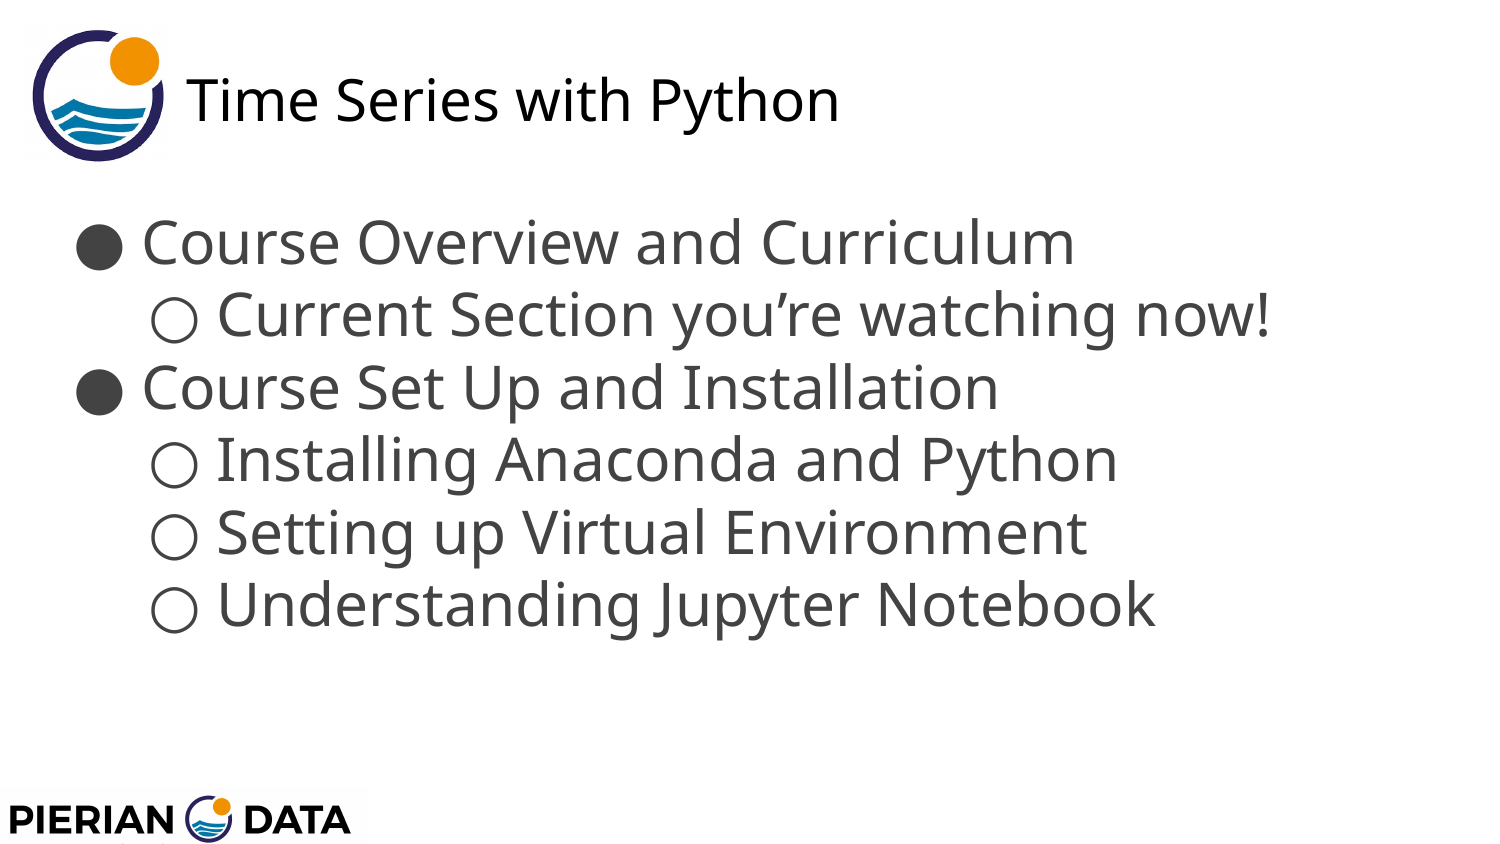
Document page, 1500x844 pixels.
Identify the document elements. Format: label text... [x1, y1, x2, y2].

list Course Overview and Curriculum Current Section you’re watching now! Course Set Up and Installation Installing Anaconda and Python Setting up Virtual Environment Understanding Jupyter Notebook [51, 189, 1476, 750]
title Time Series with Python [176, 48, 1449, 143]
picture [24, 24, 172, 167]
picture [0, 787, 368, 844]
